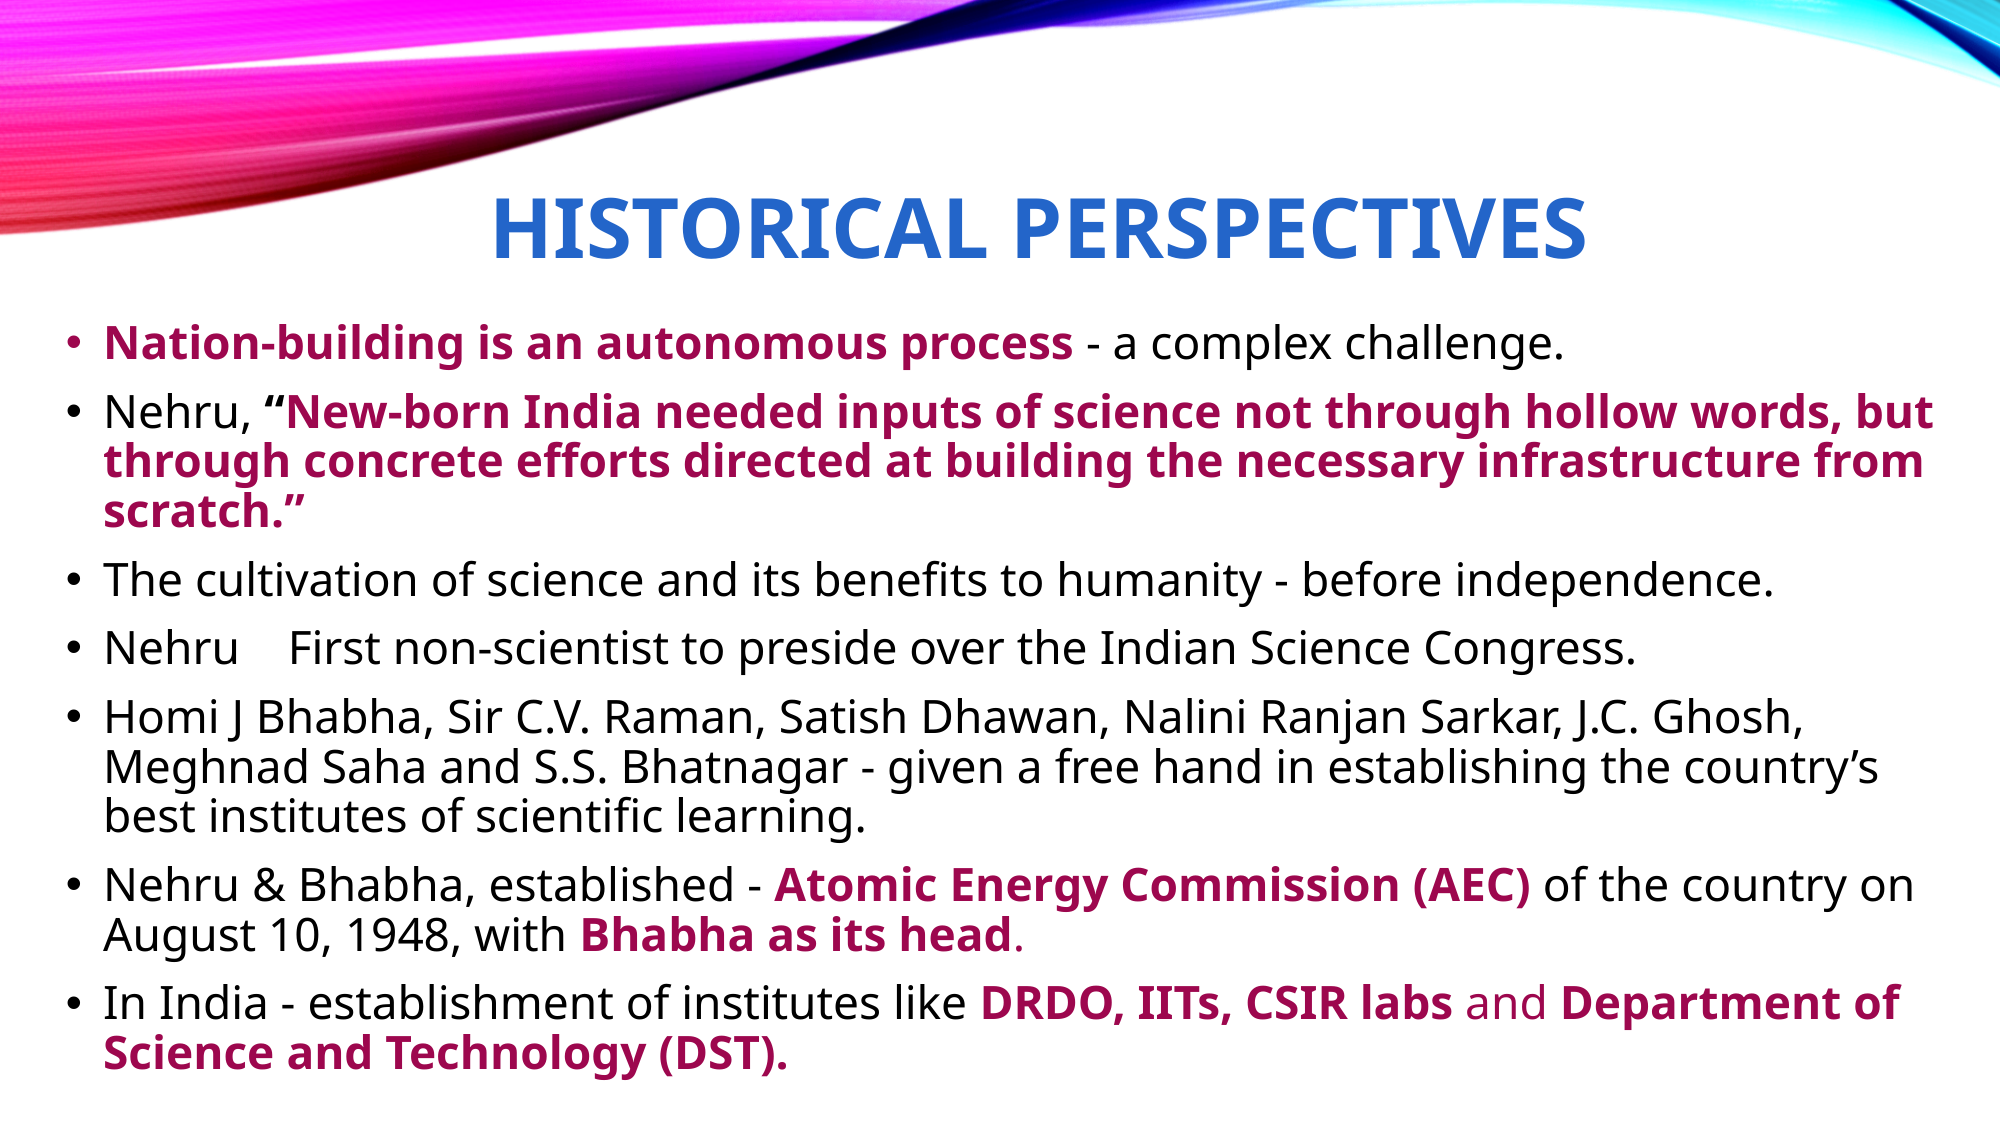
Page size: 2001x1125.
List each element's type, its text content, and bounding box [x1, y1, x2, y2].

title Historical Perspectives [474, 125, 1888, 312]
list Nation-building is an autonomous process - a complex challenge. Nehru, “New-born India needed inputs of science not through hollow words, but through concrete efforts directed at building the necessary infrastructure from scratch.” The cultivation of science and its benefits to humanity - before independence. Nehru First non-scientist to preside over the Indian Science Congress. Homi J Bhabha, Sir C.V. Raman, Satish Dhawan, Nalini Ranjan Sarkar, J.C. Ghosh, Meghnad Saha and S.S. Bhatnagar - given a free hand in establishing the country’s best institutes of scientific learning. Nehru & Bhabha, established - Atomic Energy Commission (AEC) of the country on August 10, 1948, with Bhabha as its head. In India - establishment of institutes like DRDO, IITs, CSIR labs and Department of Science and Technology (DST). [50, 312, 1967, 1089]
picture [0, 0, 2000, 237]
picture [1910, 0, 2000, 45]
picture [1890, 0, 2000, 75]
